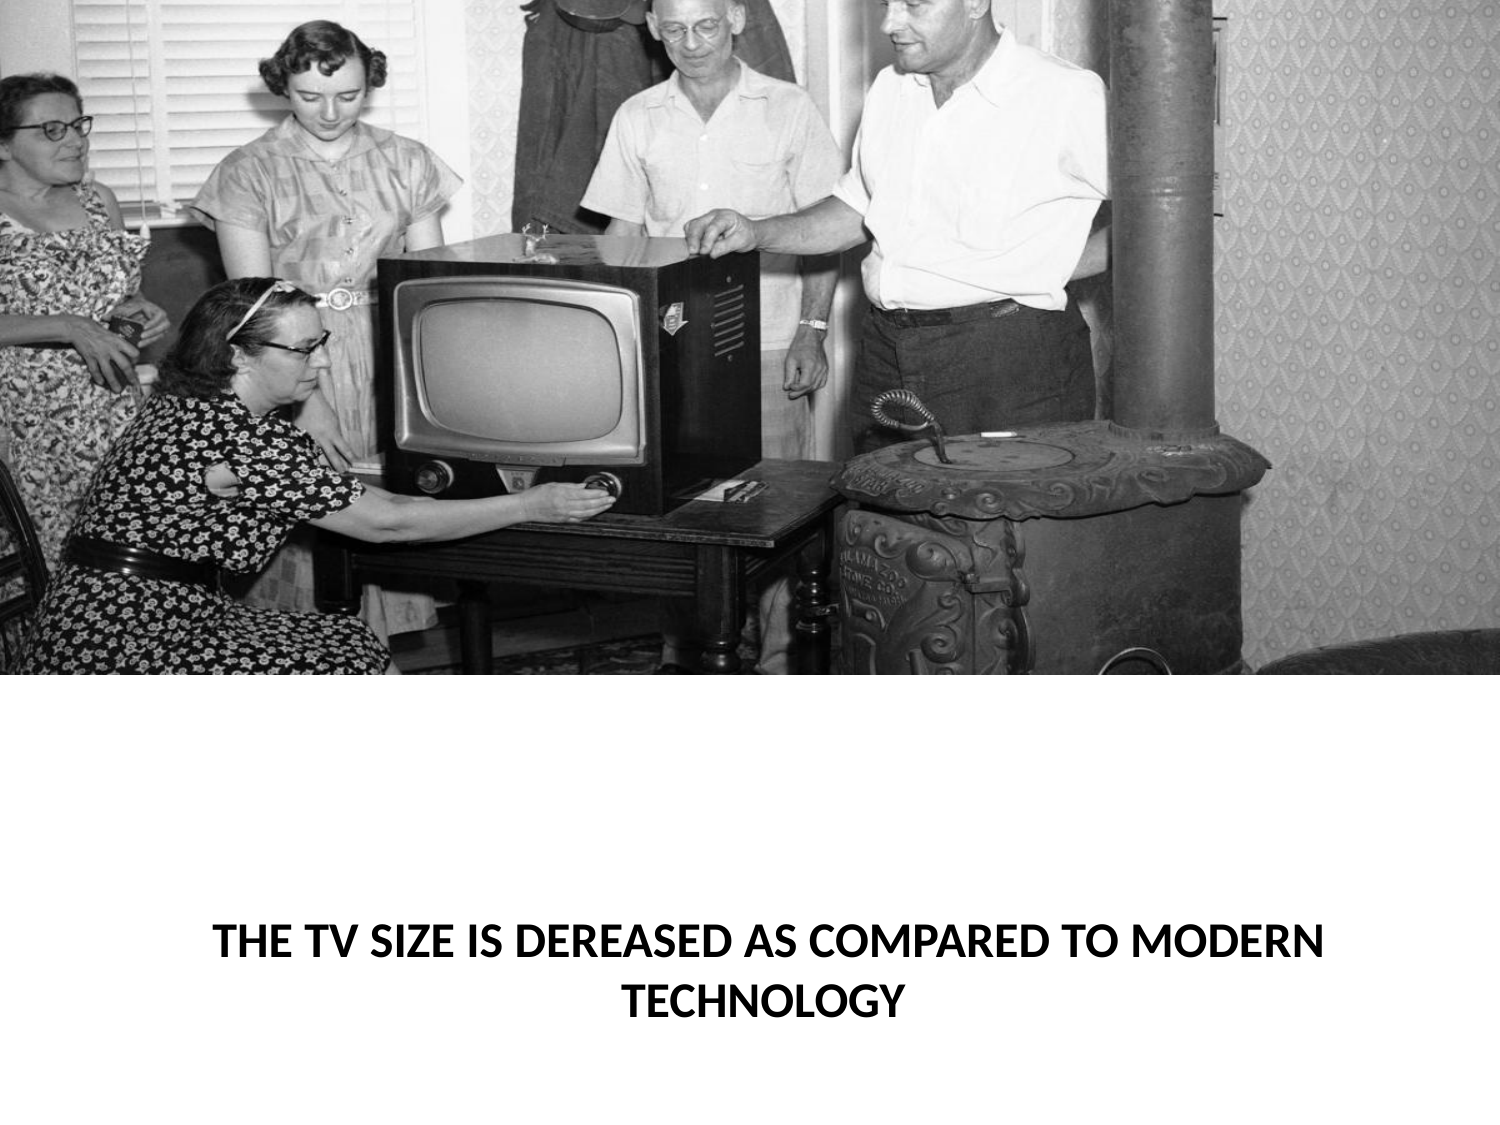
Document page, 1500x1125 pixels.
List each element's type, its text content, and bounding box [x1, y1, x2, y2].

picture [0, 0, 1500, 676]
text_box THE TV SIZE IS DEREASED AS COMPARED TO MODERN TECHNOLOGY [87, 899, 1451, 1035]
